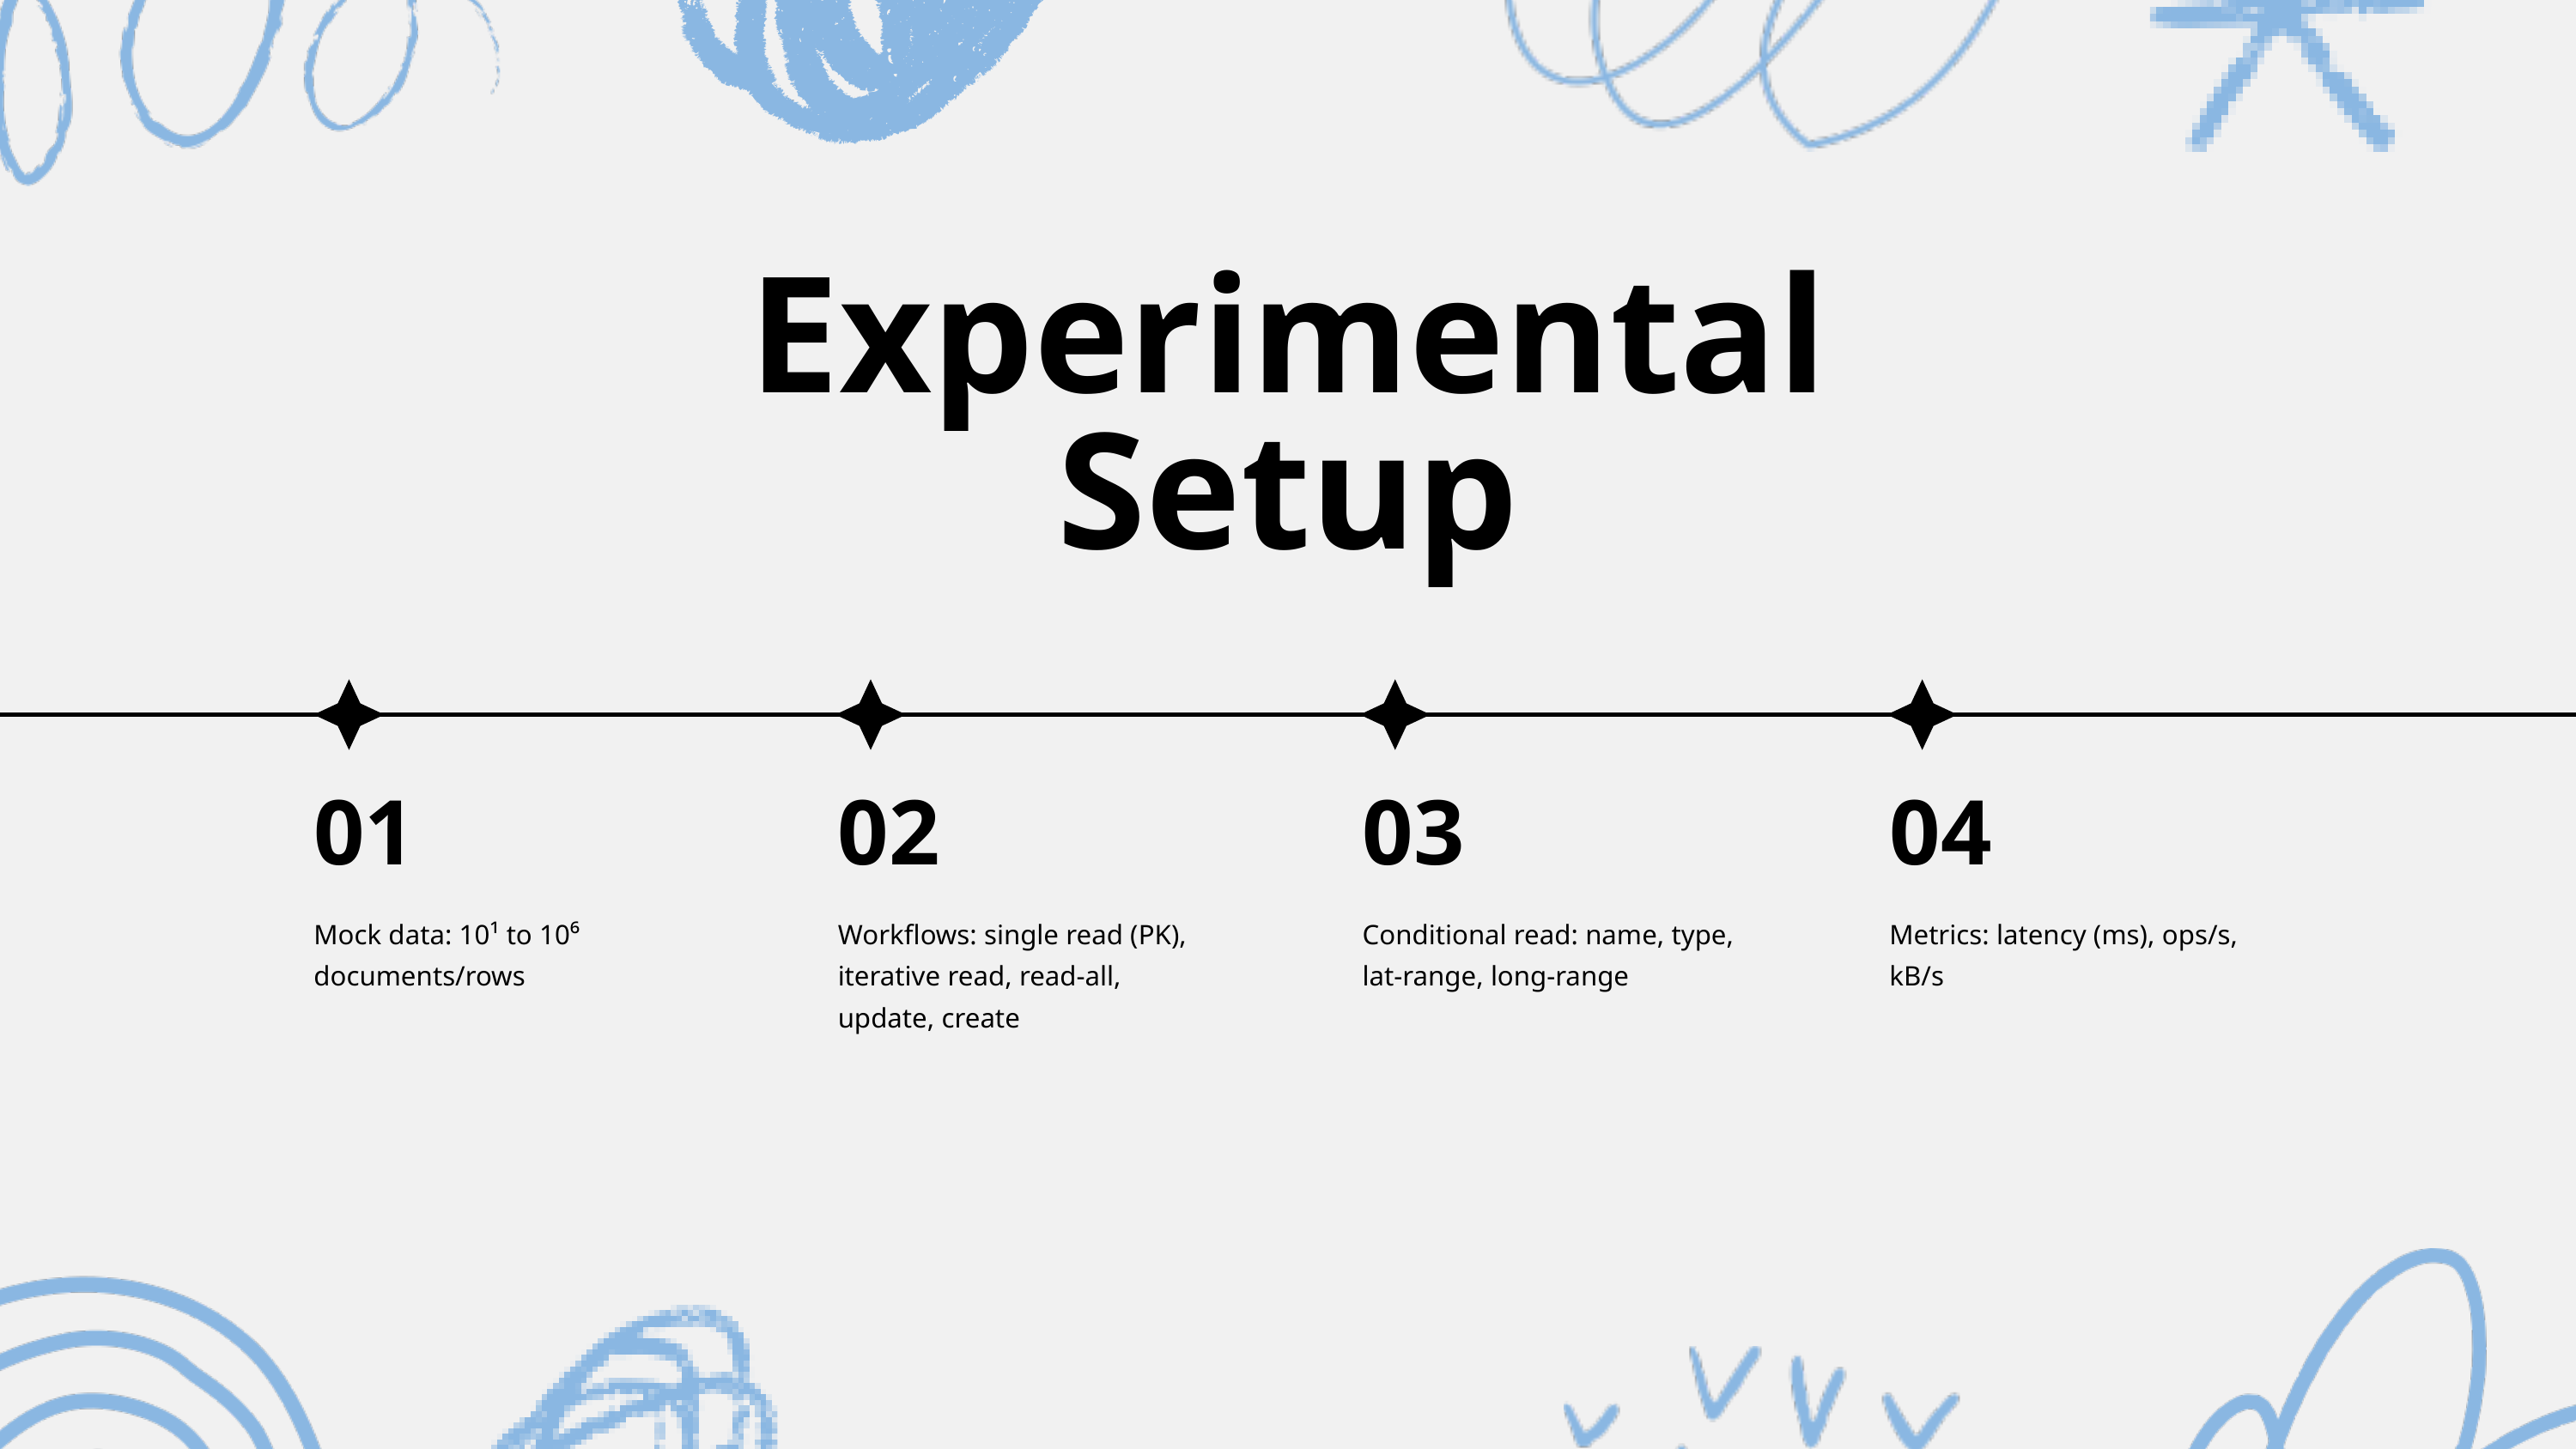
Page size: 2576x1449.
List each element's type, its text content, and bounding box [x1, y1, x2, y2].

text_box 02 [837, 791, 1148, 883]
text_box 03 [1362, 791, 1672, 883]
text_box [313, 679, 385, 750]
text_box Conditional read: name, type, lat-range, long-range [1362, 907, 1750, 1034]
text_box [666, 0, 1078, 145]
text_box [0, 0, 501, 187]
text_box [0, 1252, 349, 1449]
text_box Experimental Setup [666, 268, 1910, 581]
text_box 01 [313, 791, 623, 883]
text_box [1564, 1346, 2011, 1449]
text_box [835, 679, 907, 750]
text_box [2149, 0, 2432, 152]
text_box [2149, 1248, 2576, 1449]
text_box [1886, 679, 1959, 750]
text_box [412, 1305, 778, 1449]
text_box Mock data: 10¹ to 10⁶ documents/rows [313, 907, 687, 1034]
text_box Metrics: latency (ms), ops/s, kB/s [1889, 907, 2263, 1034]
text_box [1359, 0, 2134, 152]
text_box Workflows: single read (PK), iterative read, read‑all, update, create [837, 907, 1224, 1076]
text_box 04 [1889, 791, 2199, 883]
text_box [1359, 679, 1431, 750]
